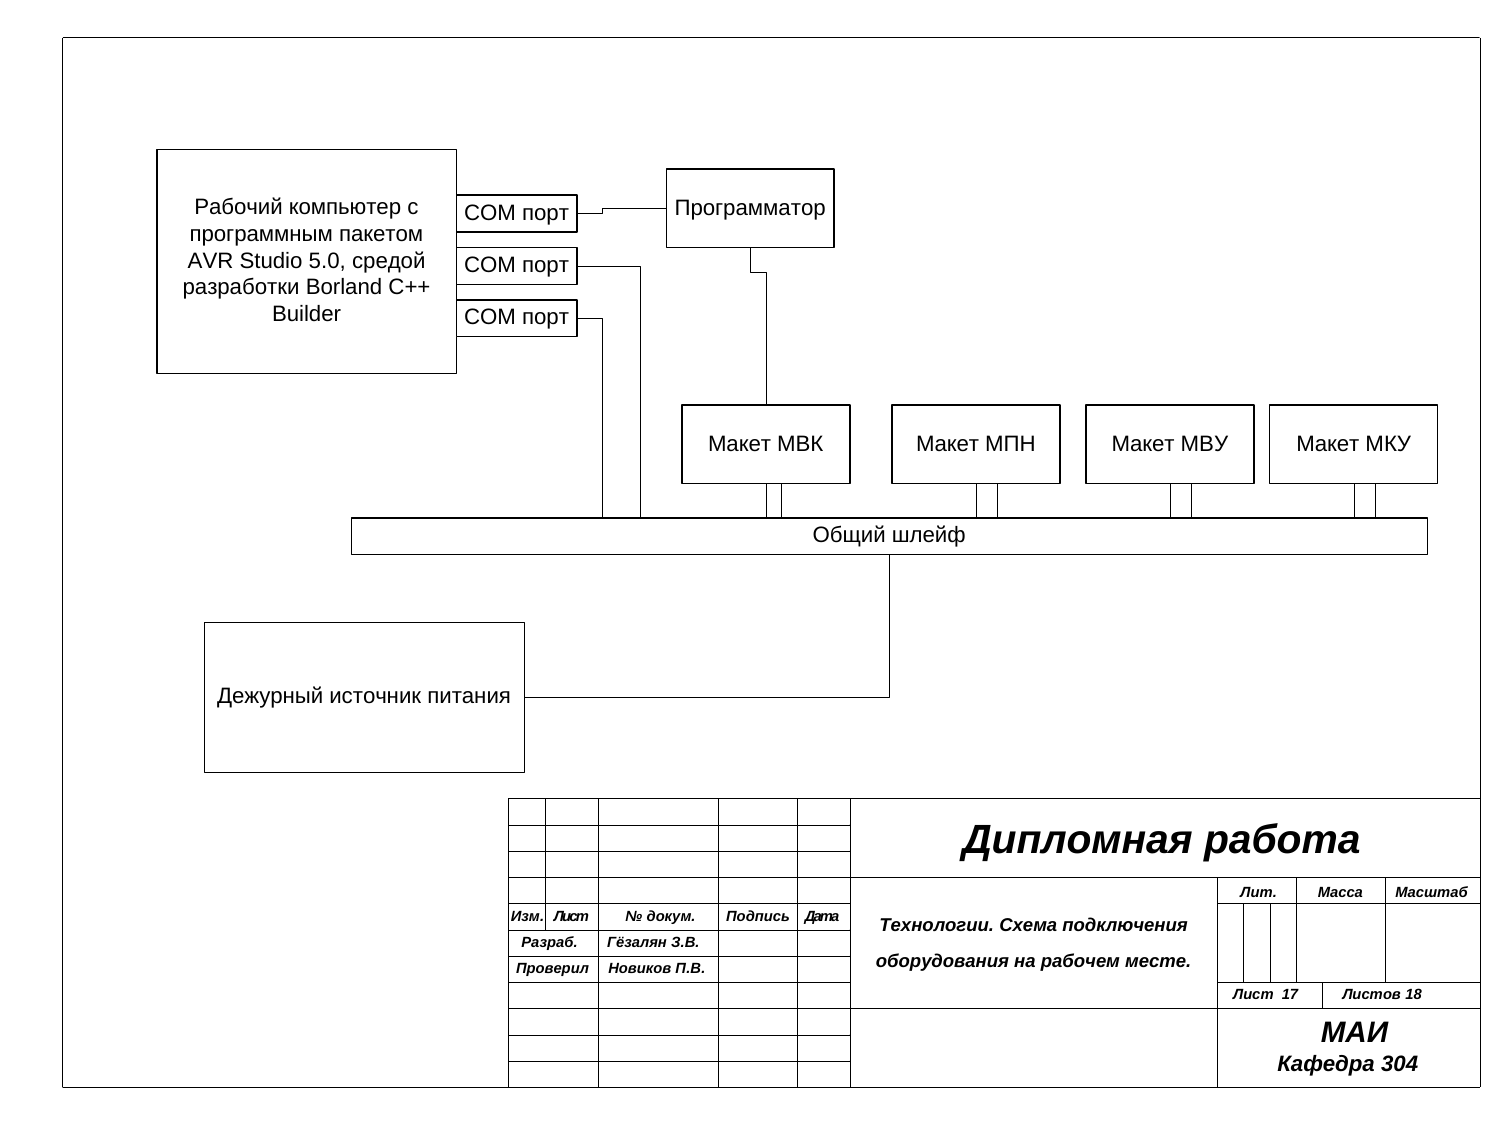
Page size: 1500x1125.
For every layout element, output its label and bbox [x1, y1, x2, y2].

text_box [0, 34, 1483, 1091]
